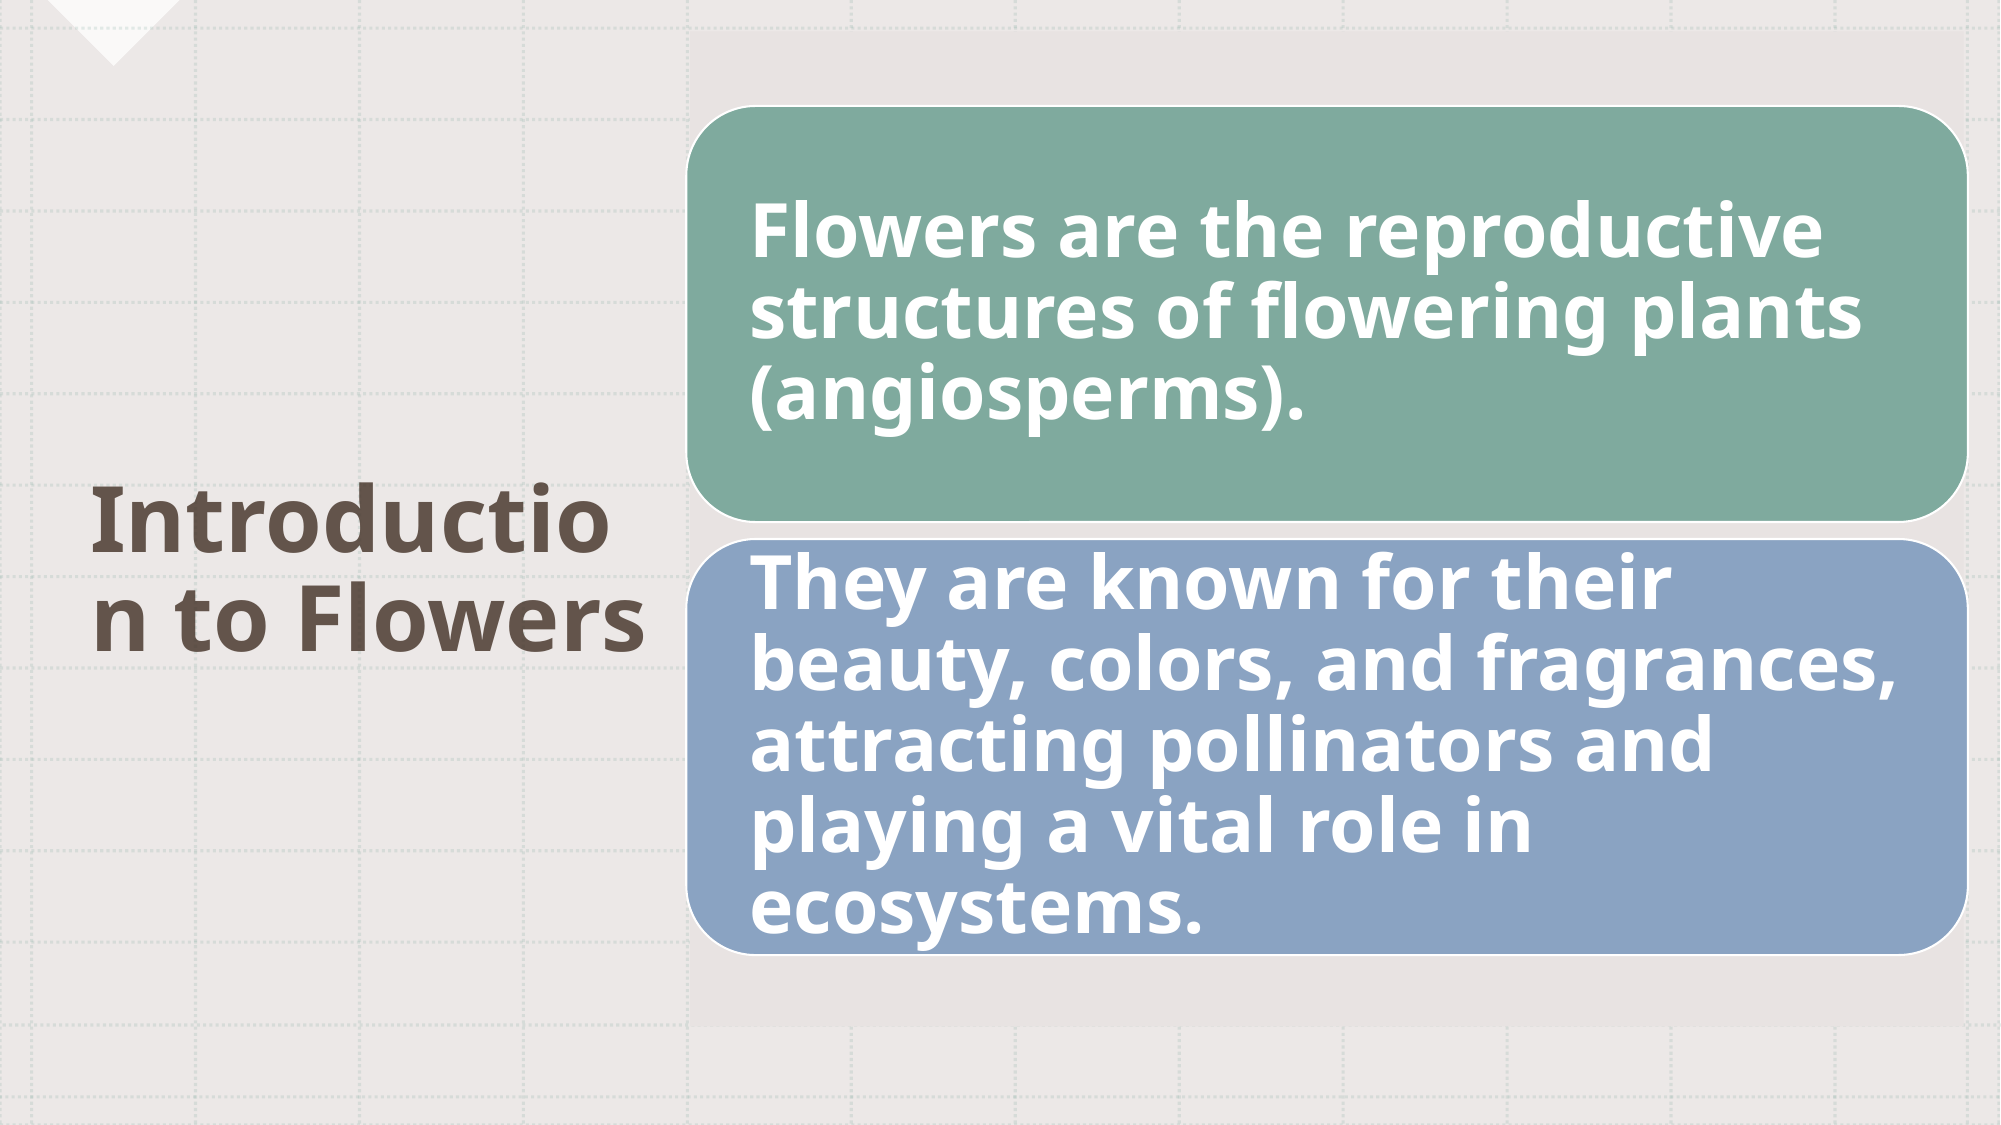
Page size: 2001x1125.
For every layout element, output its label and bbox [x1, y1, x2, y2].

list [686, 24, 1968, 1037]
text_box [0, 0, 2000, 1125]
